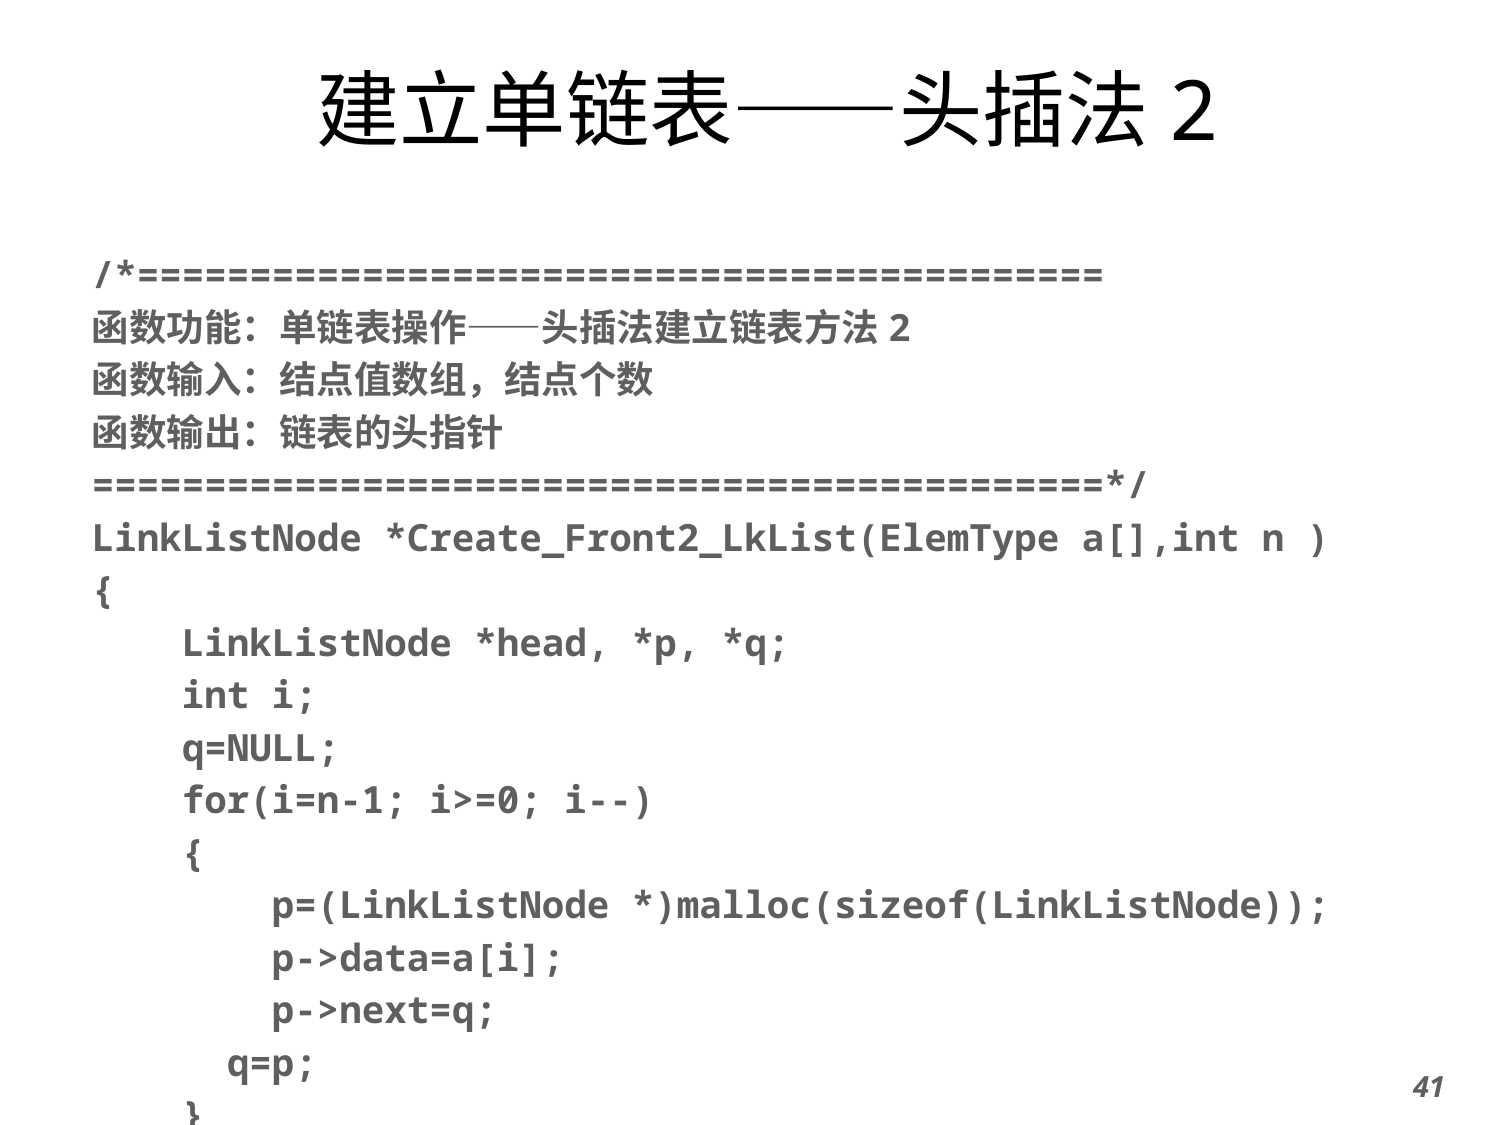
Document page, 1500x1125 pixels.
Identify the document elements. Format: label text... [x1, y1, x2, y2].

title 建立单链表——头插法2 [52, 49, 1484, 166]
list /*=========================================== 函数功能：单链表操作——头插法建立链表方法2 函数输入：结点值数组，结点个数 函数输出：链表的头指针 =============================================*/ LinkListNode *Create_Front2_LkList(ElemType a[],int n ) { LinkListNode *head, *p, *q; int i; q=NULL; for(i=n-1; i>=0; i--) { p=(LinkListNode *)malloc(sizeof(LinkListNode)); p->data=a[i]; p->next=q; q=p; } head=(LinkListNode *)malloc(sizeof(LinkListNode)); head->next=q; return head; } [76, 243, 1427, 986]
footer 41 [1352, 1060, 1500, 1125]
